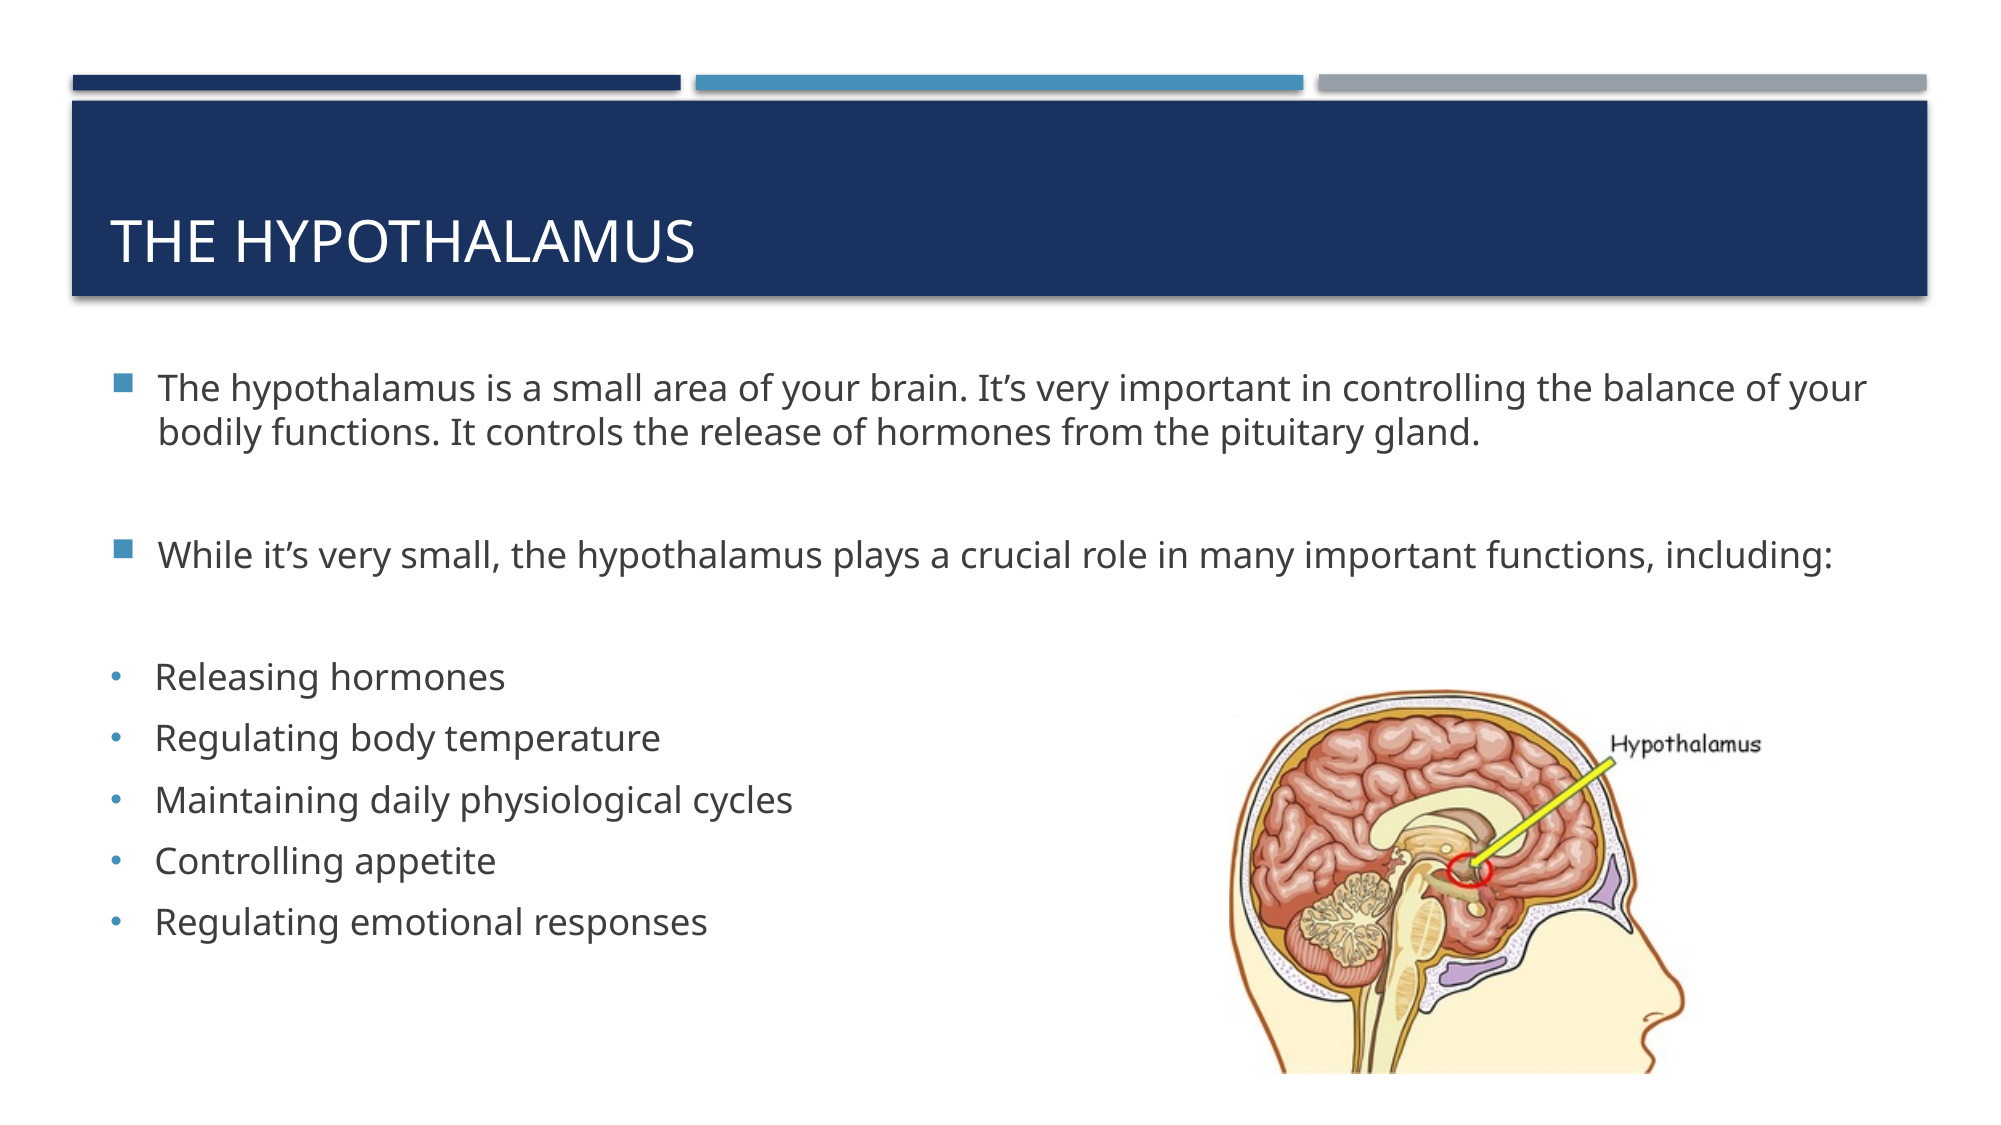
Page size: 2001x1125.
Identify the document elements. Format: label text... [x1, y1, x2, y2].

list The hypothalamus is a small area of your brain. It’s very important in controlling the balance of your bodily functions. It controls the release of hormones from the pituitary gland. While it’s very small, the hypothalamus plays a crucial role in many important functions, including: Releasing hormones Regulating body temperature Maintaining daily physiological cycles Controlling appetite Regulating emotional responses [95, 357, 1905, 962]
picture [1229, 688, 1763, 1074]
title The hypothalamus [95, 115, 1905, 282]
